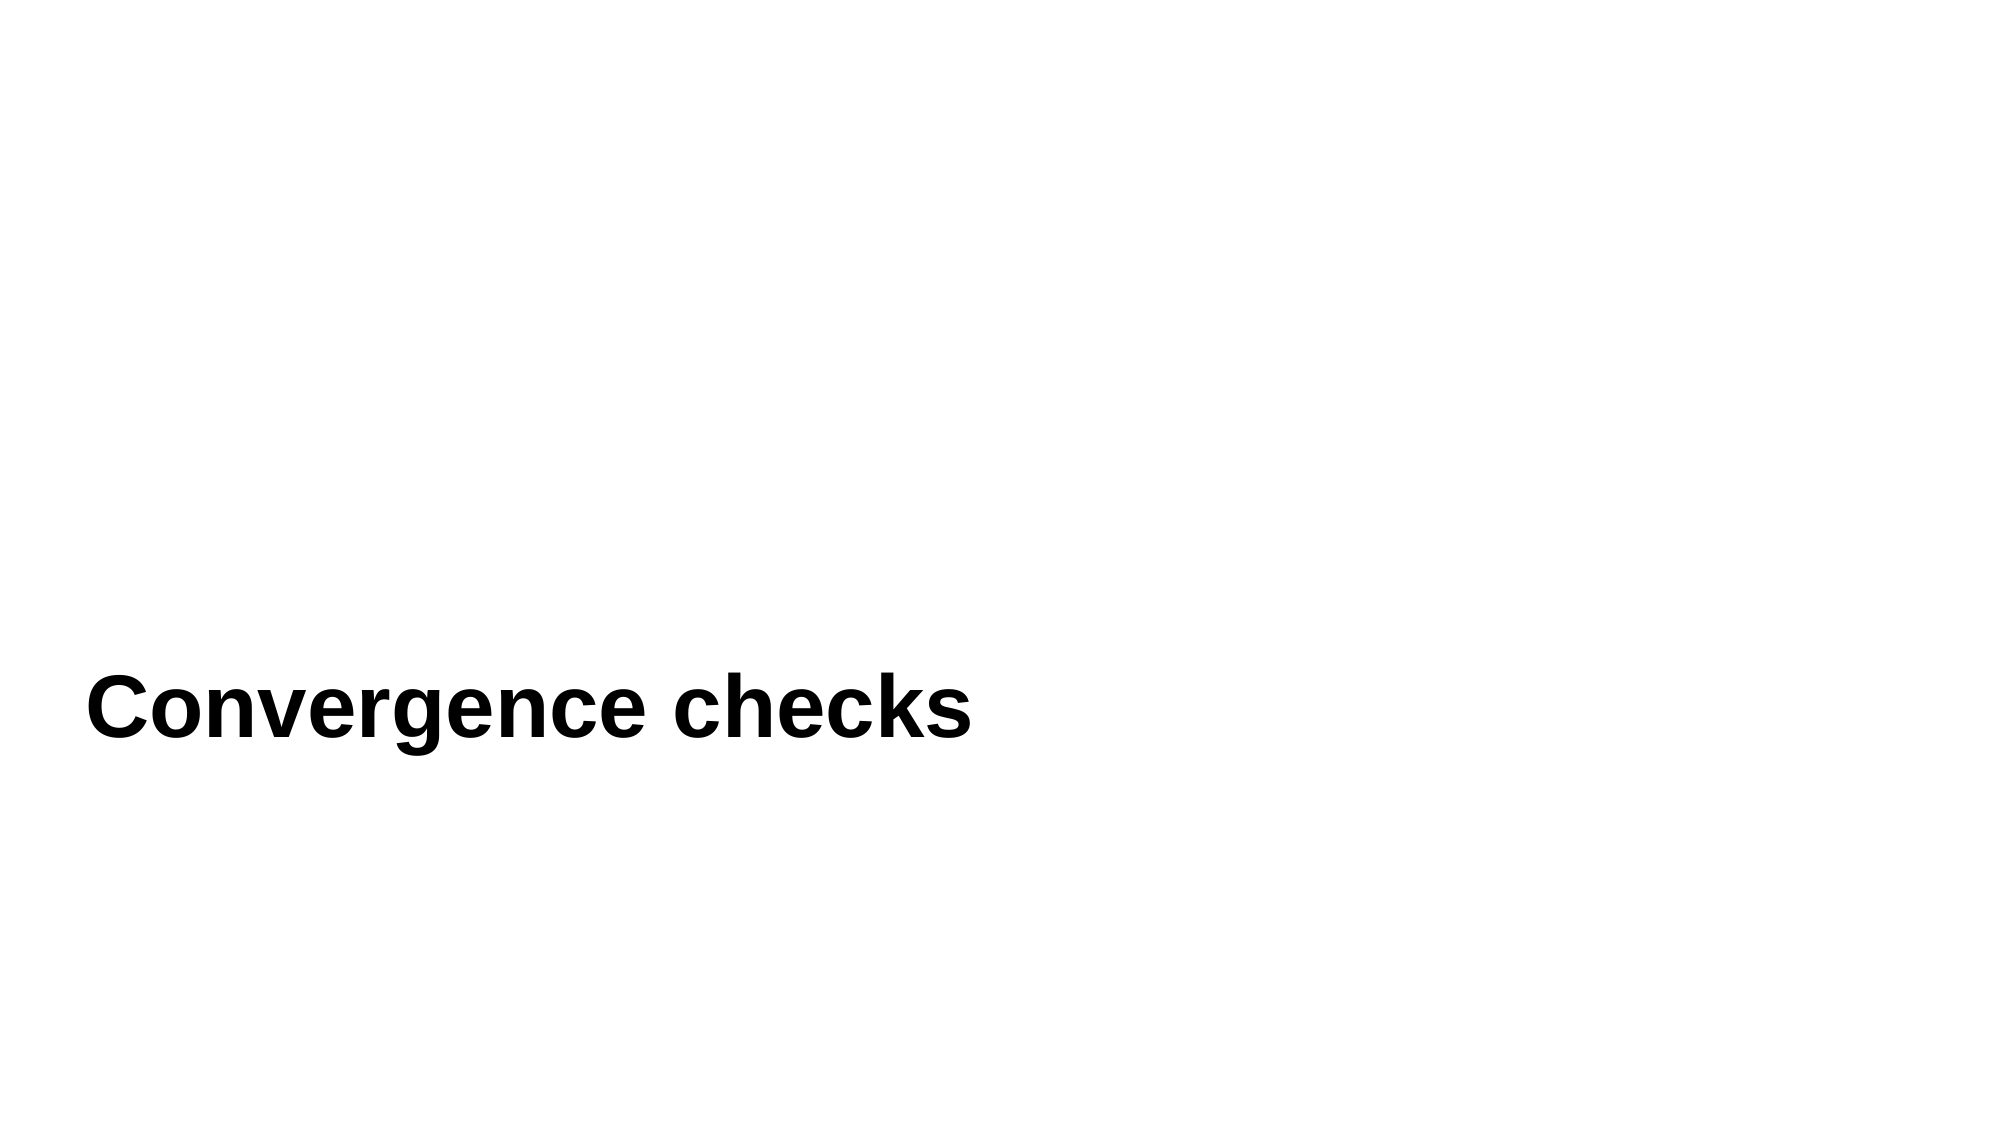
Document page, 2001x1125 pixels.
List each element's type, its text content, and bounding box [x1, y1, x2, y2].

text_box Convergence checks [70, 641, 1048, 763]
